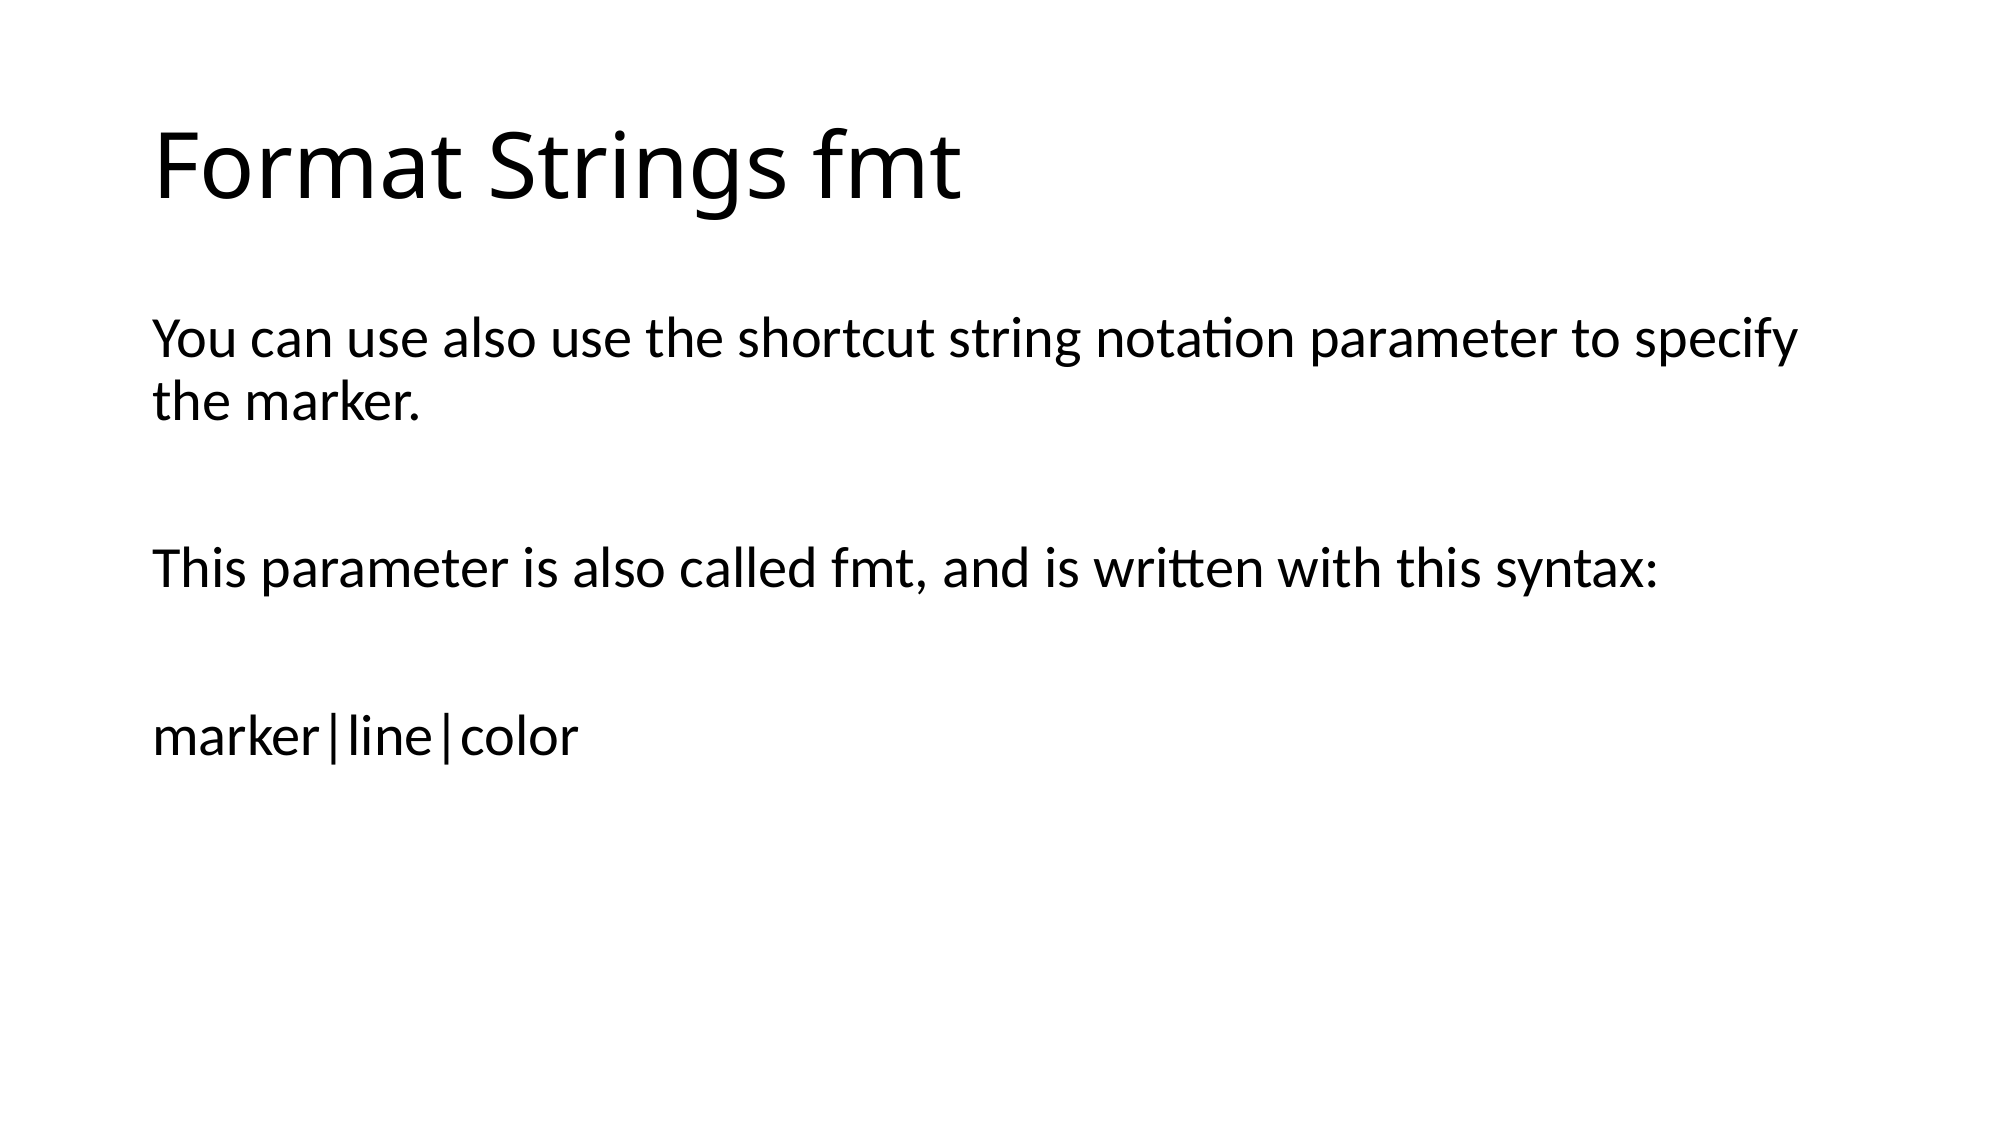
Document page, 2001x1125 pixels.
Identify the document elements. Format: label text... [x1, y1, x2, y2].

list You can use also use the shortcut string notation parameter to specify the marker. This parameter is also called fmt, and is written with this syntax: marker|line|color [137, 299, 1863, 1014]
title Format Strings fmt [137, 59, 1863, 278]
